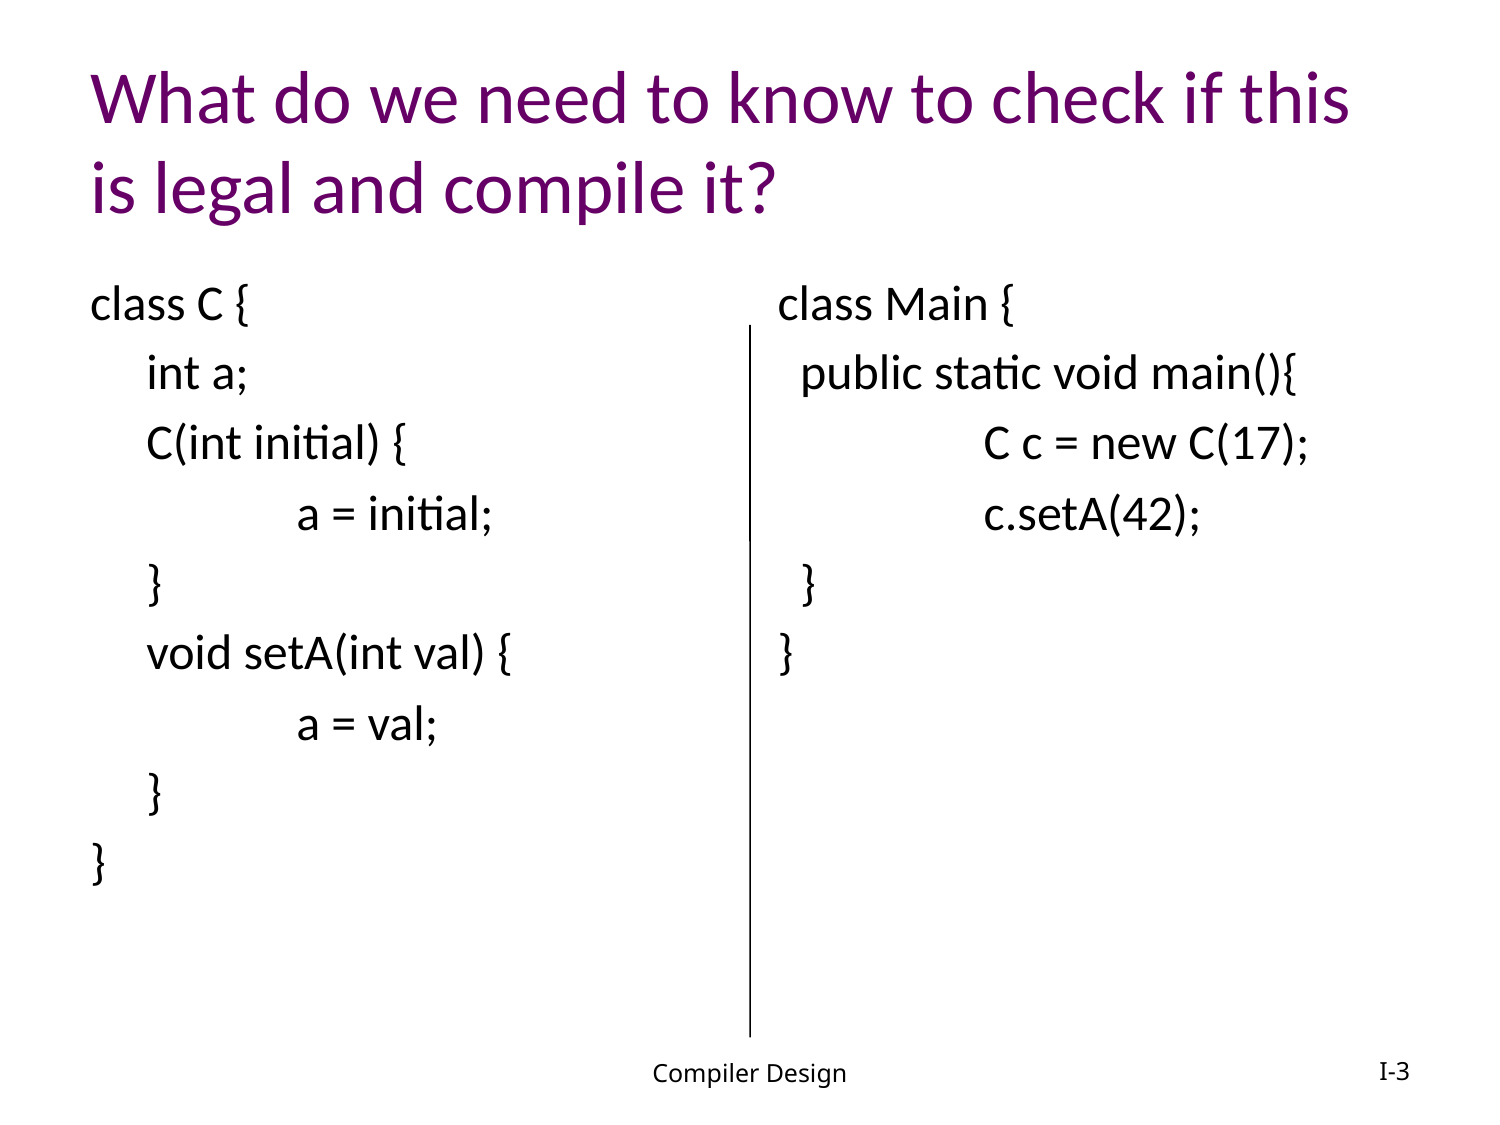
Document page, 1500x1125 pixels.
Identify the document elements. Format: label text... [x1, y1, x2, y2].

slide_number I-3 [1074, 1042, 1425, 1103]
title What do we need to know to check if this is legal and compile it? [75, 45, 1425, 233]
list class C { int a; C(int initial) { a = initial; } void setA(int val) { a = val; } } [75, 262, 738, 1005]
footer Compiler Design [512, 1042, 988, 1103]
list class Main { public static void main(){ C c = new C(17); c.setA(42); } } [762, 262, 1425, 1005]
